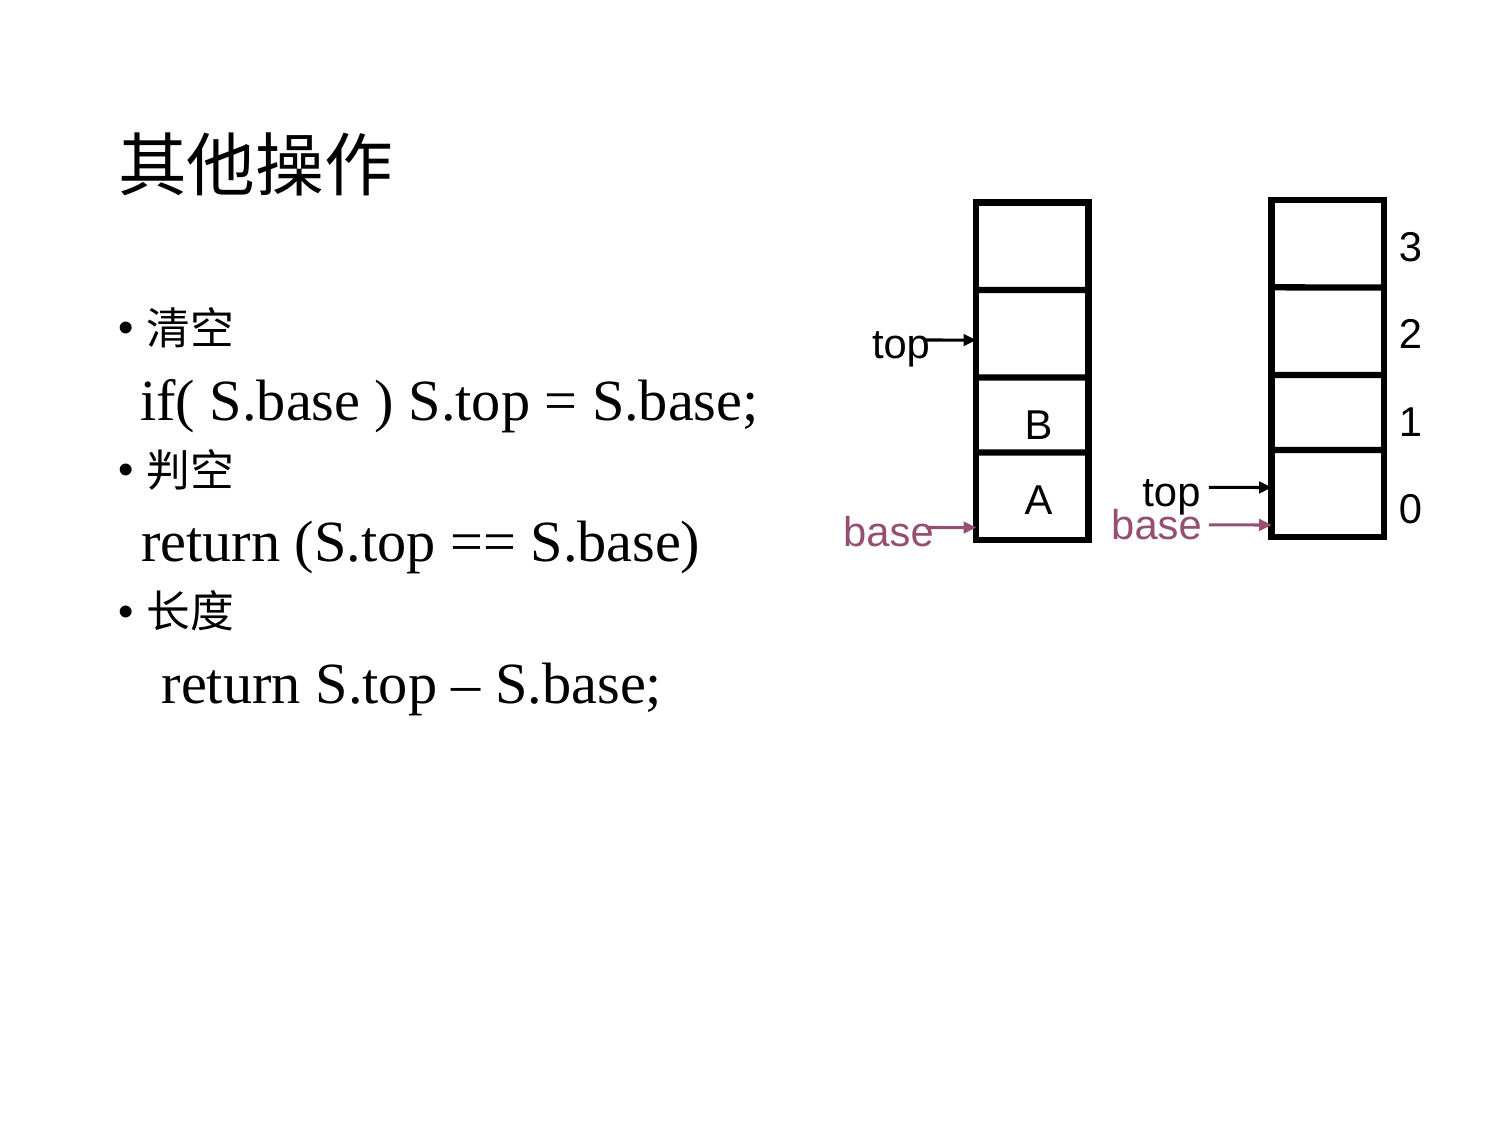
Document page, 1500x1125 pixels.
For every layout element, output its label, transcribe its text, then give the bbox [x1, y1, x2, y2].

title 其他操作 [103, 59, 1397, 278]
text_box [1056, 199, 1434, 556]
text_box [788, 202, 1089, 563]
list 清空 if( S.base ) S.top = S.base; 判空 return (S.top == S.base) 长度 return S.top – S.base; [103, 299, 1397, 1014]
